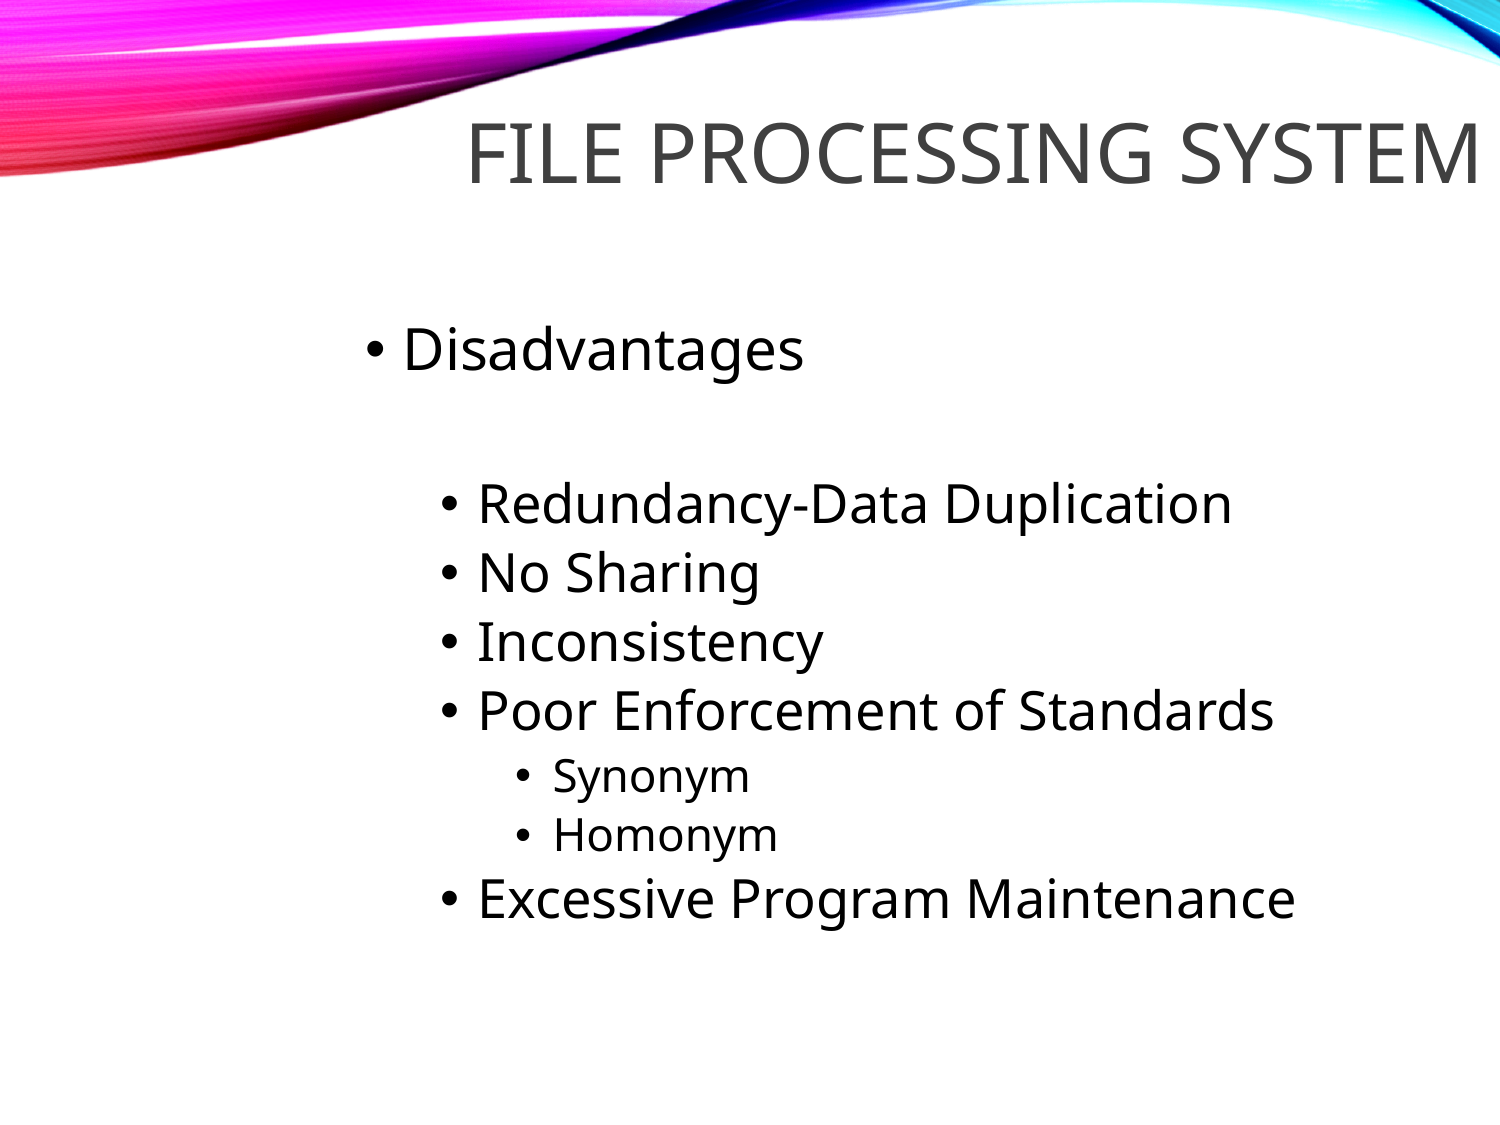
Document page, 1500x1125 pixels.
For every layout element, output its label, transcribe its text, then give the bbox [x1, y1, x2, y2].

list Disadvantages Redundancy-Data Duplication No Sharing Inconsistency Poor Enforcement of Standards Synonym Homonym Excessive Program Maintenance [350, 312, 1500, 988]
picture [0, 0, 1500, 178]
title FILE PROCESSING SYSTEM [350, 31, 1500, 282]
